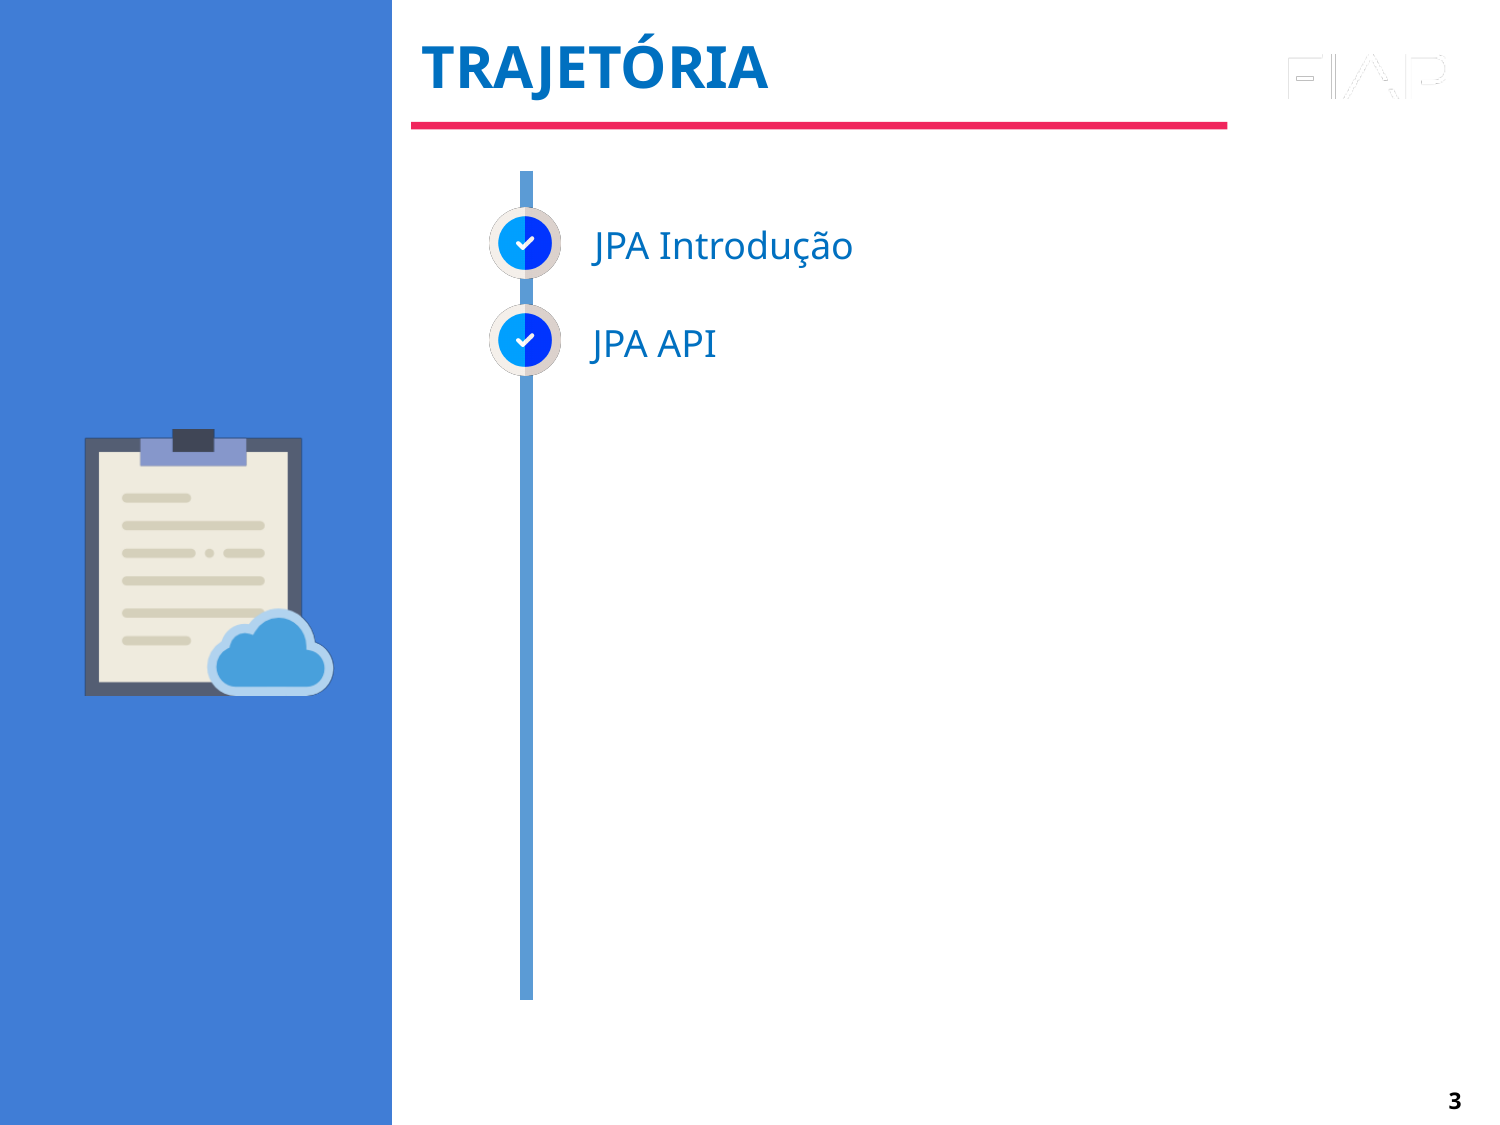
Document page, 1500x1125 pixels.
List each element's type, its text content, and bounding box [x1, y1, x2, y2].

text_box JPA API [577, 312, 732, 373]
picture [489, 304, 561, 376]
picture [76, 429, 343, 696]
title TRAJETÓRIA [406, 5, 1500, 134]
text_box JPA Introdução [579, 214, 869, 275]
picture [489, 207, 561, 279]
